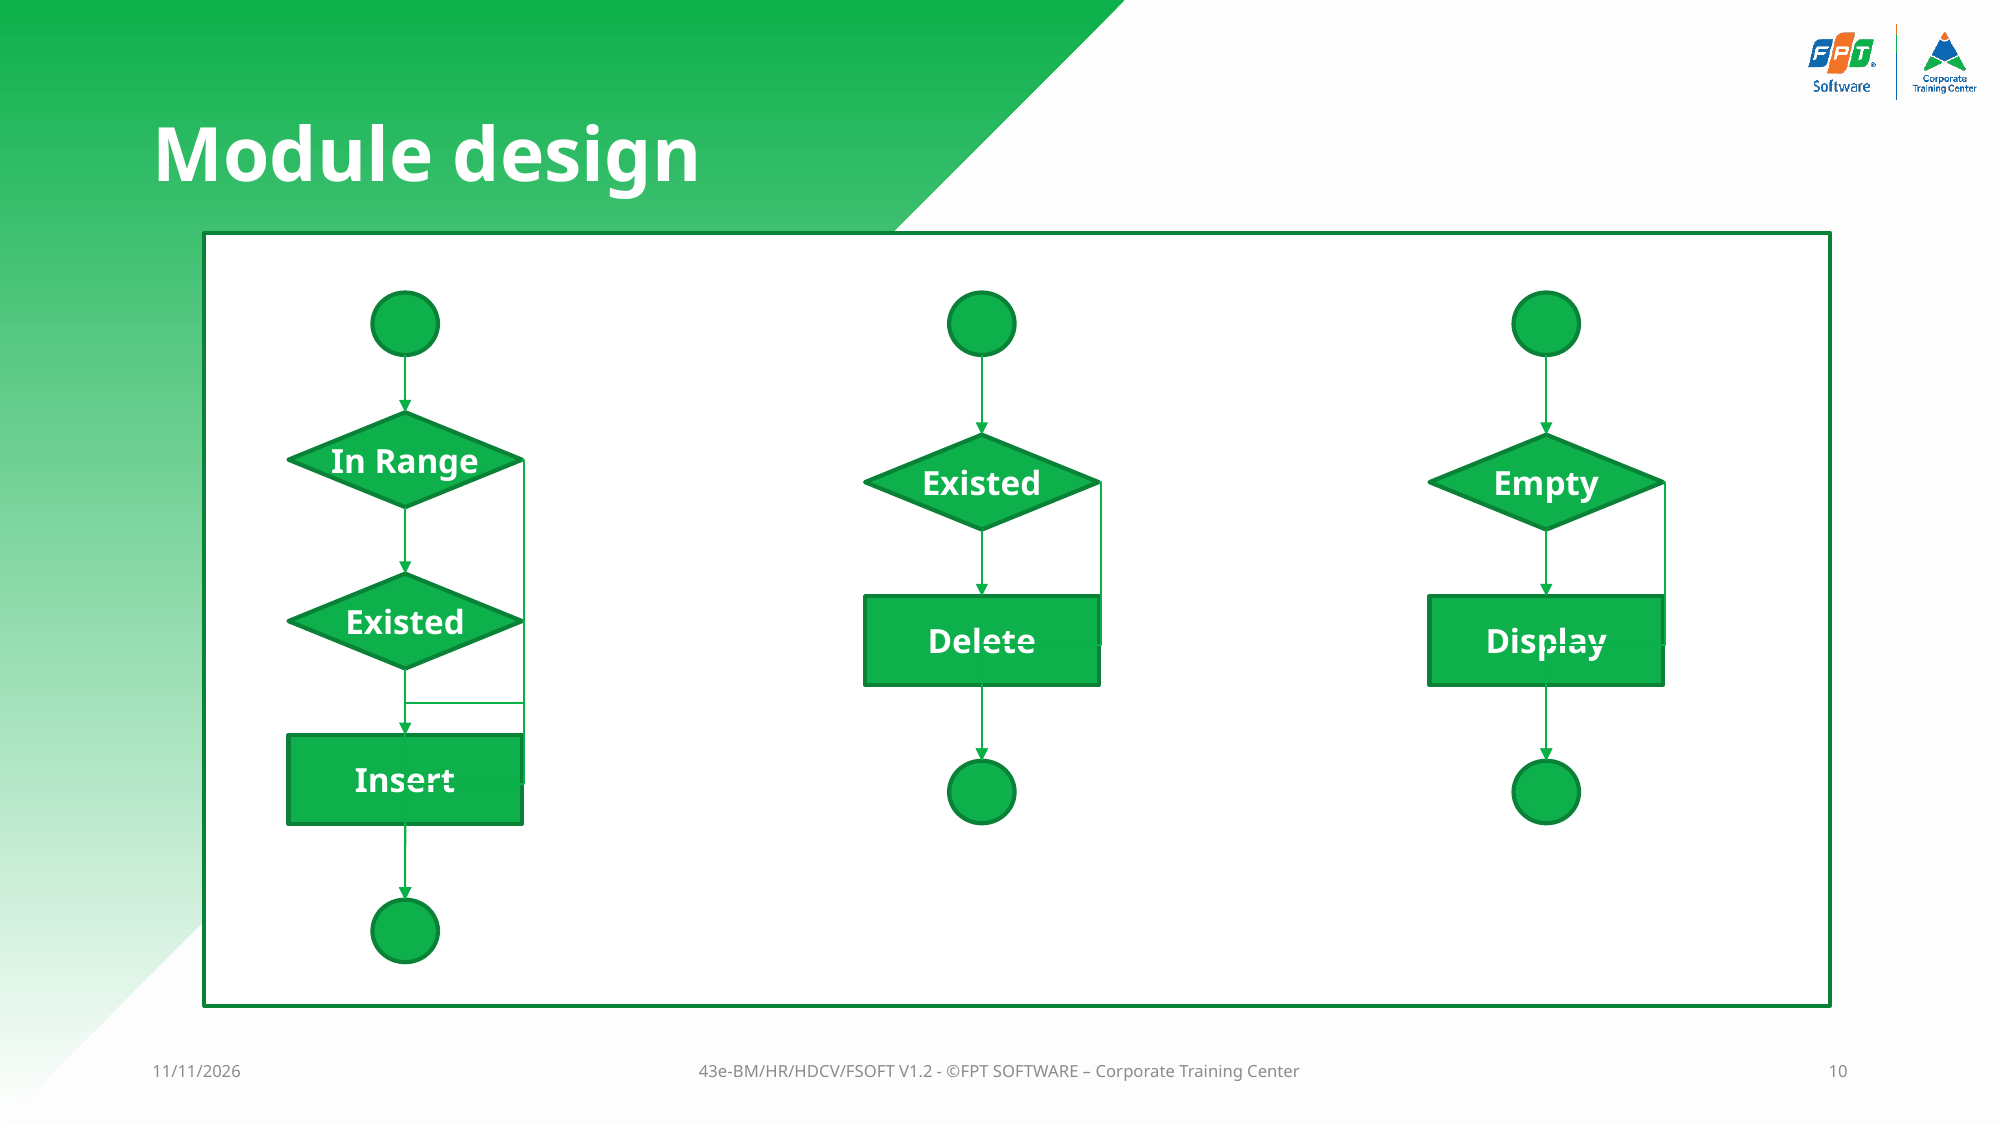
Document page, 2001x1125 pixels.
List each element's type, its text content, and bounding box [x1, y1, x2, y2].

text_box In Range [286, 411, 524, 507]
text_box Insert [286, 733, 398, 826]
text_box [202, 231, 1832, 1008]
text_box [981, 481, 1099, 761]
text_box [1546, 481, 1664, 761]
text_box Delete [863, 594, 976, 687]
picture [1808, 24, 1977, 100]
footer 43e-BM/HR/HDCV/FSOFT V1.2 - ©FPT SOFTWARE – Corporate Training Center [662, 1042, 1338, 1103]
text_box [404, 620, 523, 900]
text_box [1511, 290, 1582, 358]
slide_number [137, 1042, 588, 1103]
text_box [1511, 759, 1582, 826]
title Module design [137, 22, 1008, 293]
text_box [404, 459, 523, 620]
text_box Existed [863, 434, 1100, 530]
slide_number 10 [1412, 1042, 1863, 1103]
text_box Empty [1427, 434, 1665, 530]
text_box [370, 898, 441, 965]
text_box [370, 290, 441, 358]
text_box Display [1427, 594, 1541, 687]
text_box [946, 759, 1017, 826]
text_box Existed [286, 574, 399, 668]
text_box [946, 290, 1017, 358]
